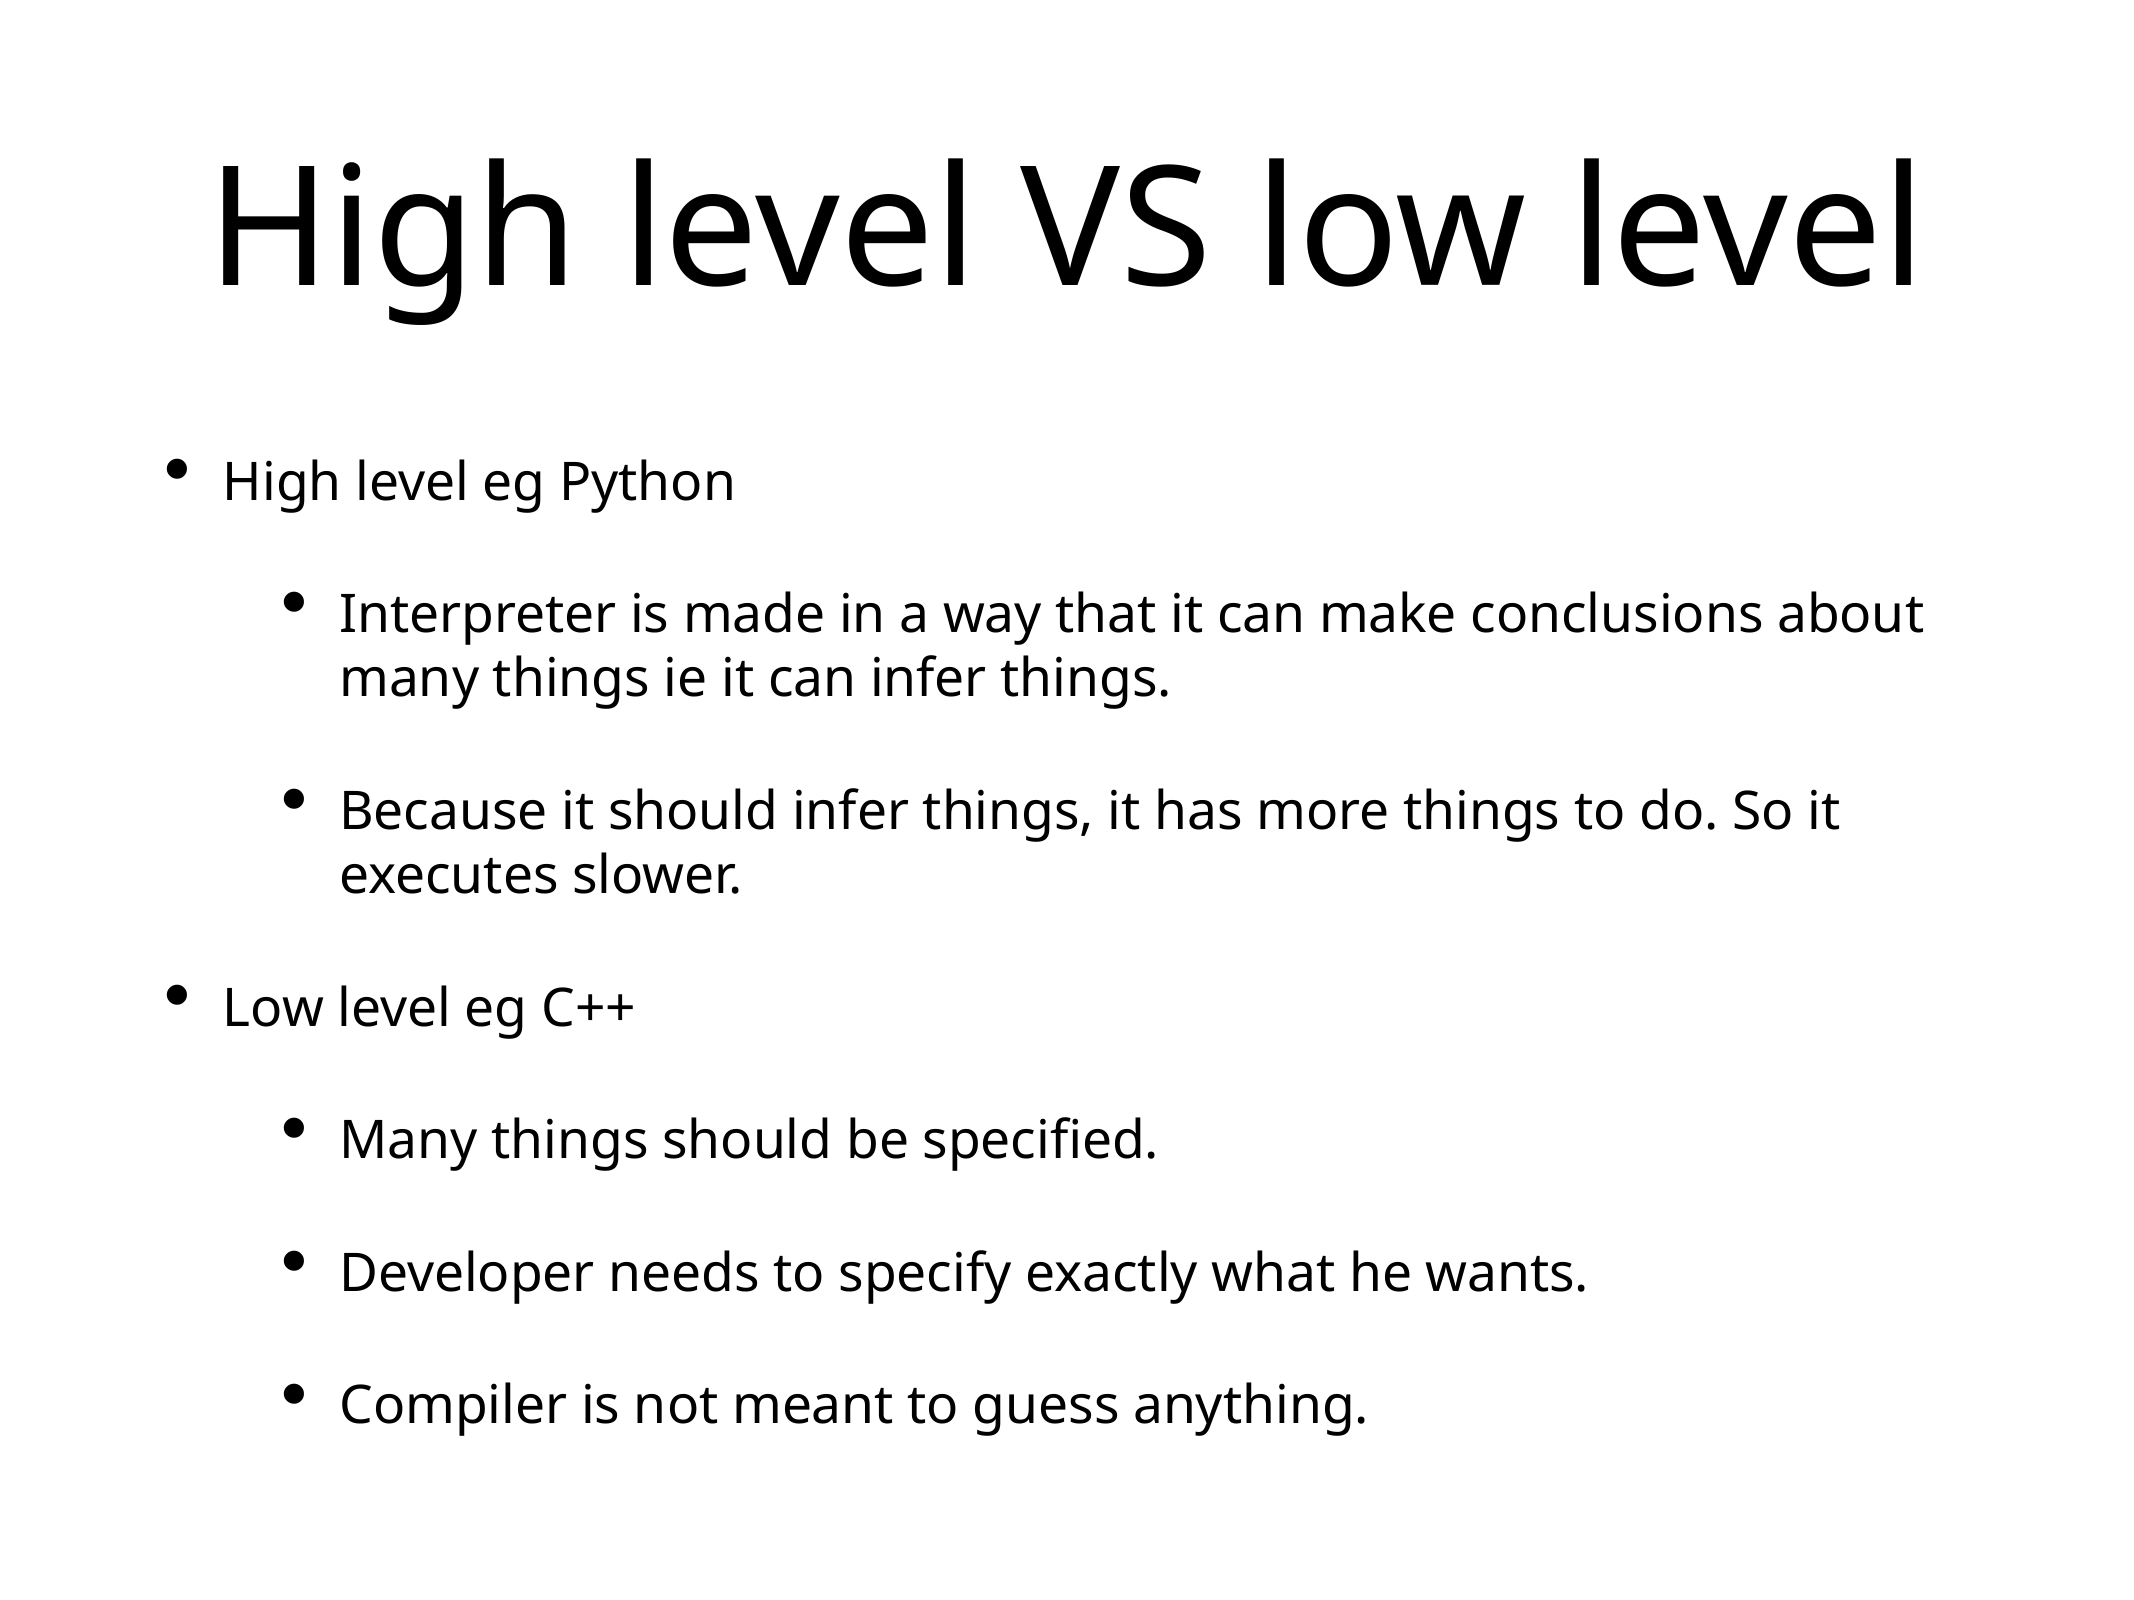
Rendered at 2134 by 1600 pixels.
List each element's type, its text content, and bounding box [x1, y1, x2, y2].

list High level eg Python Interpreter is made in a way that it can make conclusions about many things ie it can infer things. Because it should infer things, it has more things to do. So it executes slower. Low level eg C++ Many things should be specified. Developer needs to specify exactly what he wants. Compiler is not meant to guess anything. [155, 424, 1978, 1457]
title High level VS low level [155, 41, 1978, 397]
